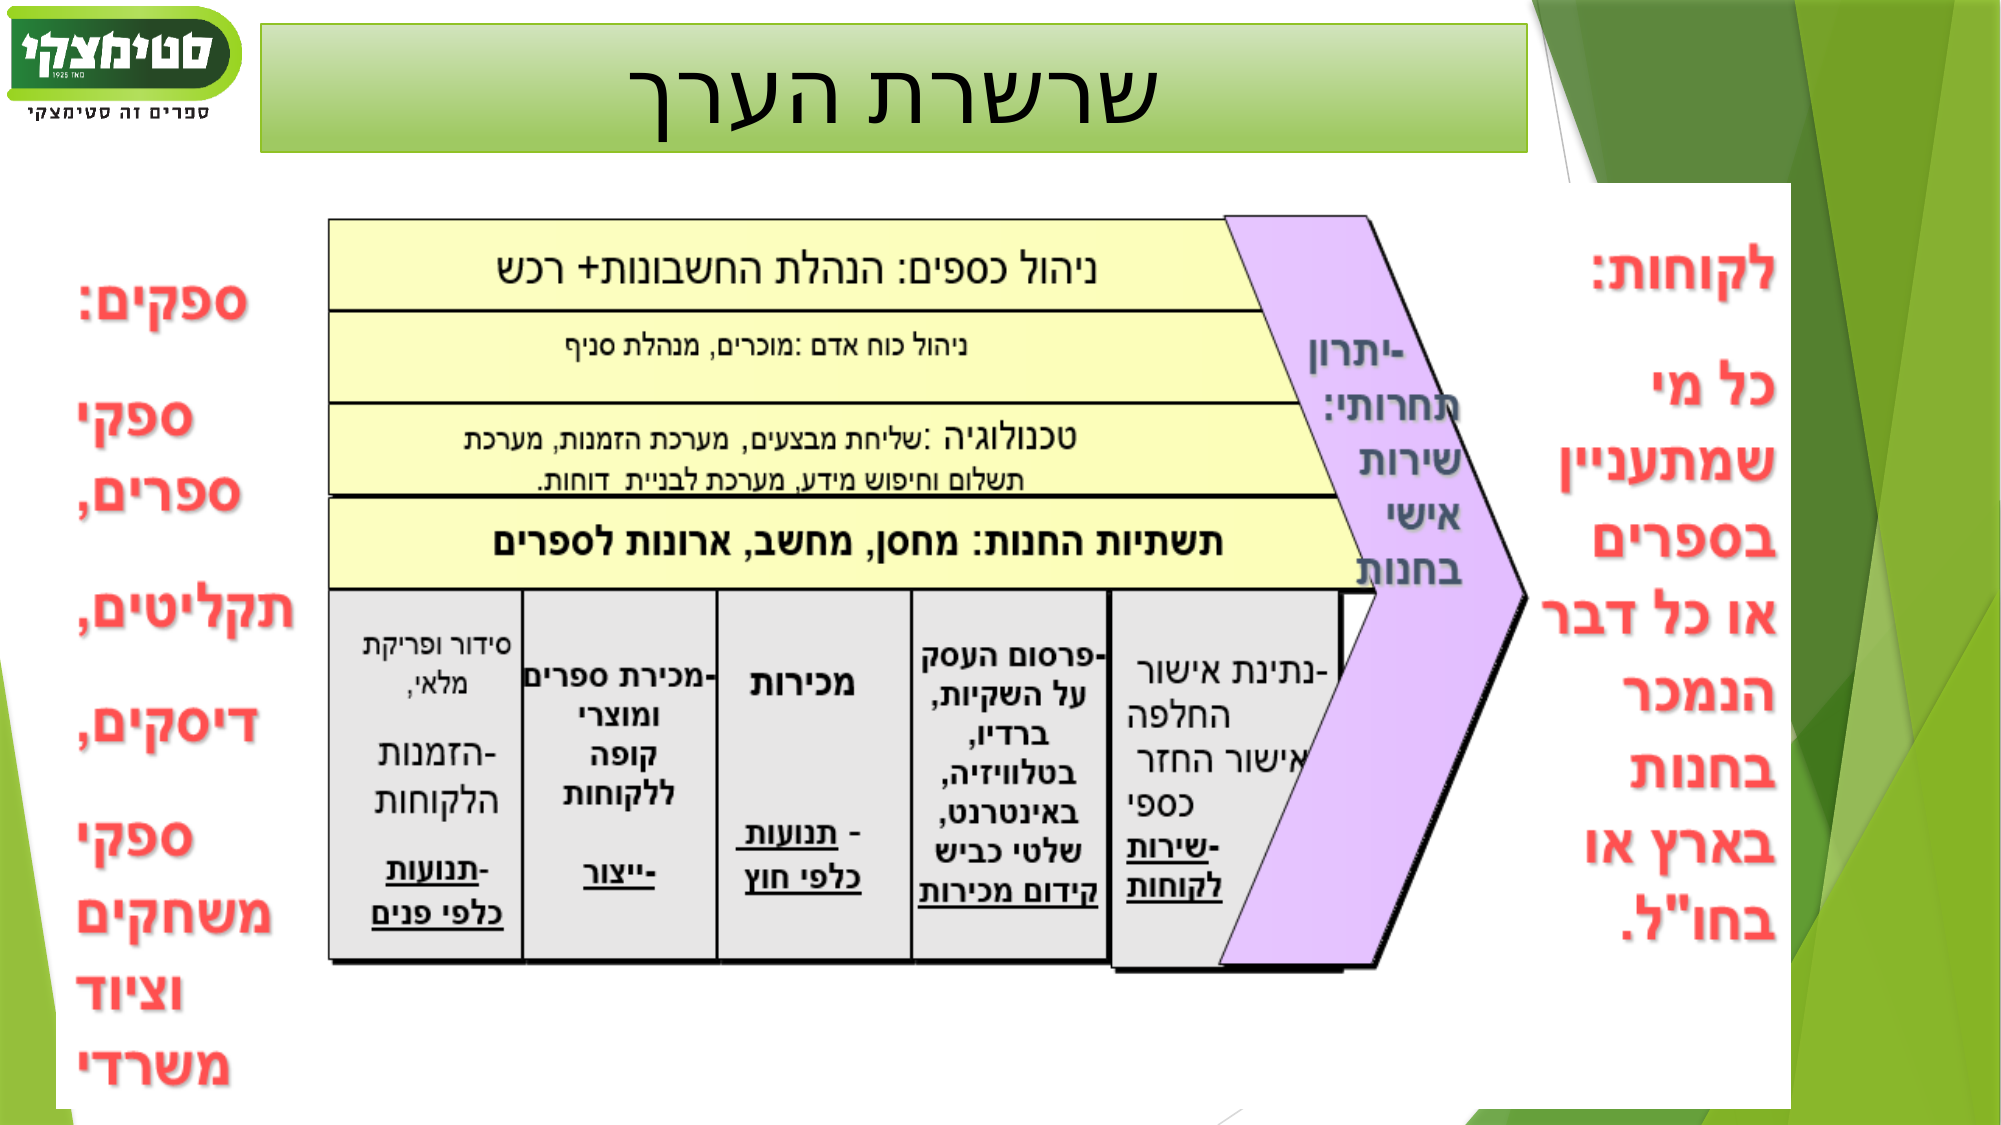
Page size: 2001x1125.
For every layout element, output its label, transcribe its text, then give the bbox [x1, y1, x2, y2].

picture [7, 6, 242, 121]
text_box שרשרת הערך [260, 23, 1528, 153]
picture [55, 183, 1791, 1109]
